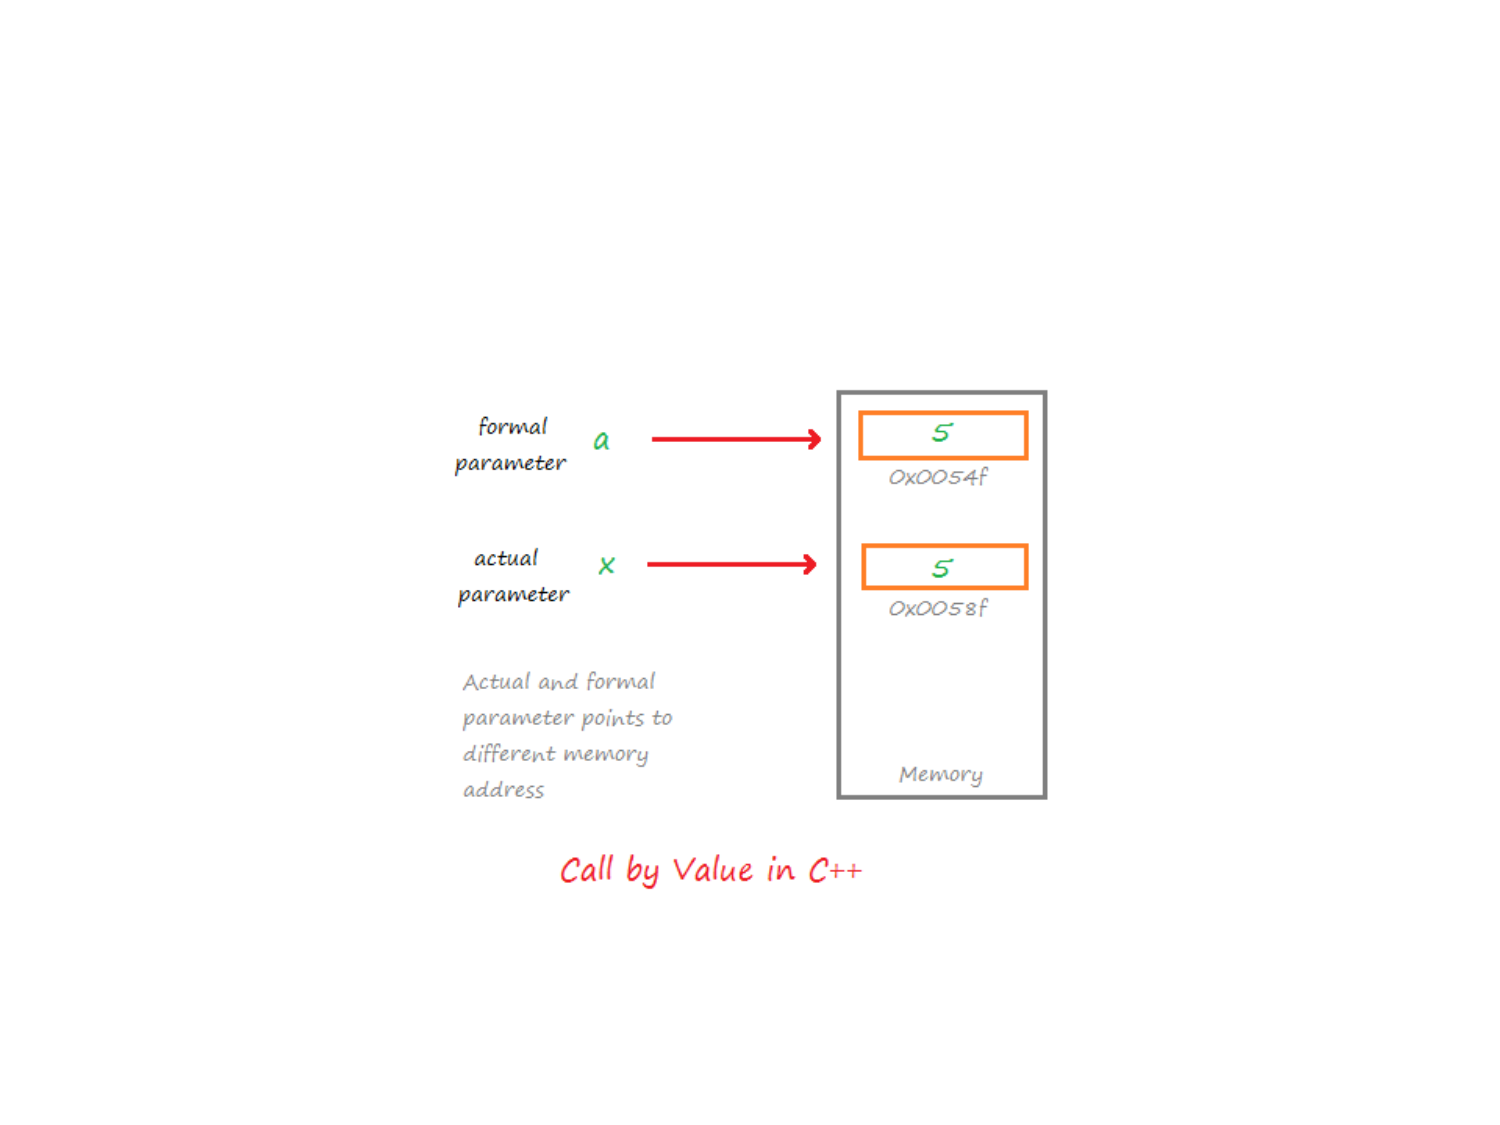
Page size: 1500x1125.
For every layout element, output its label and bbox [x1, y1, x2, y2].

list [420, 356, 1080, 912]
